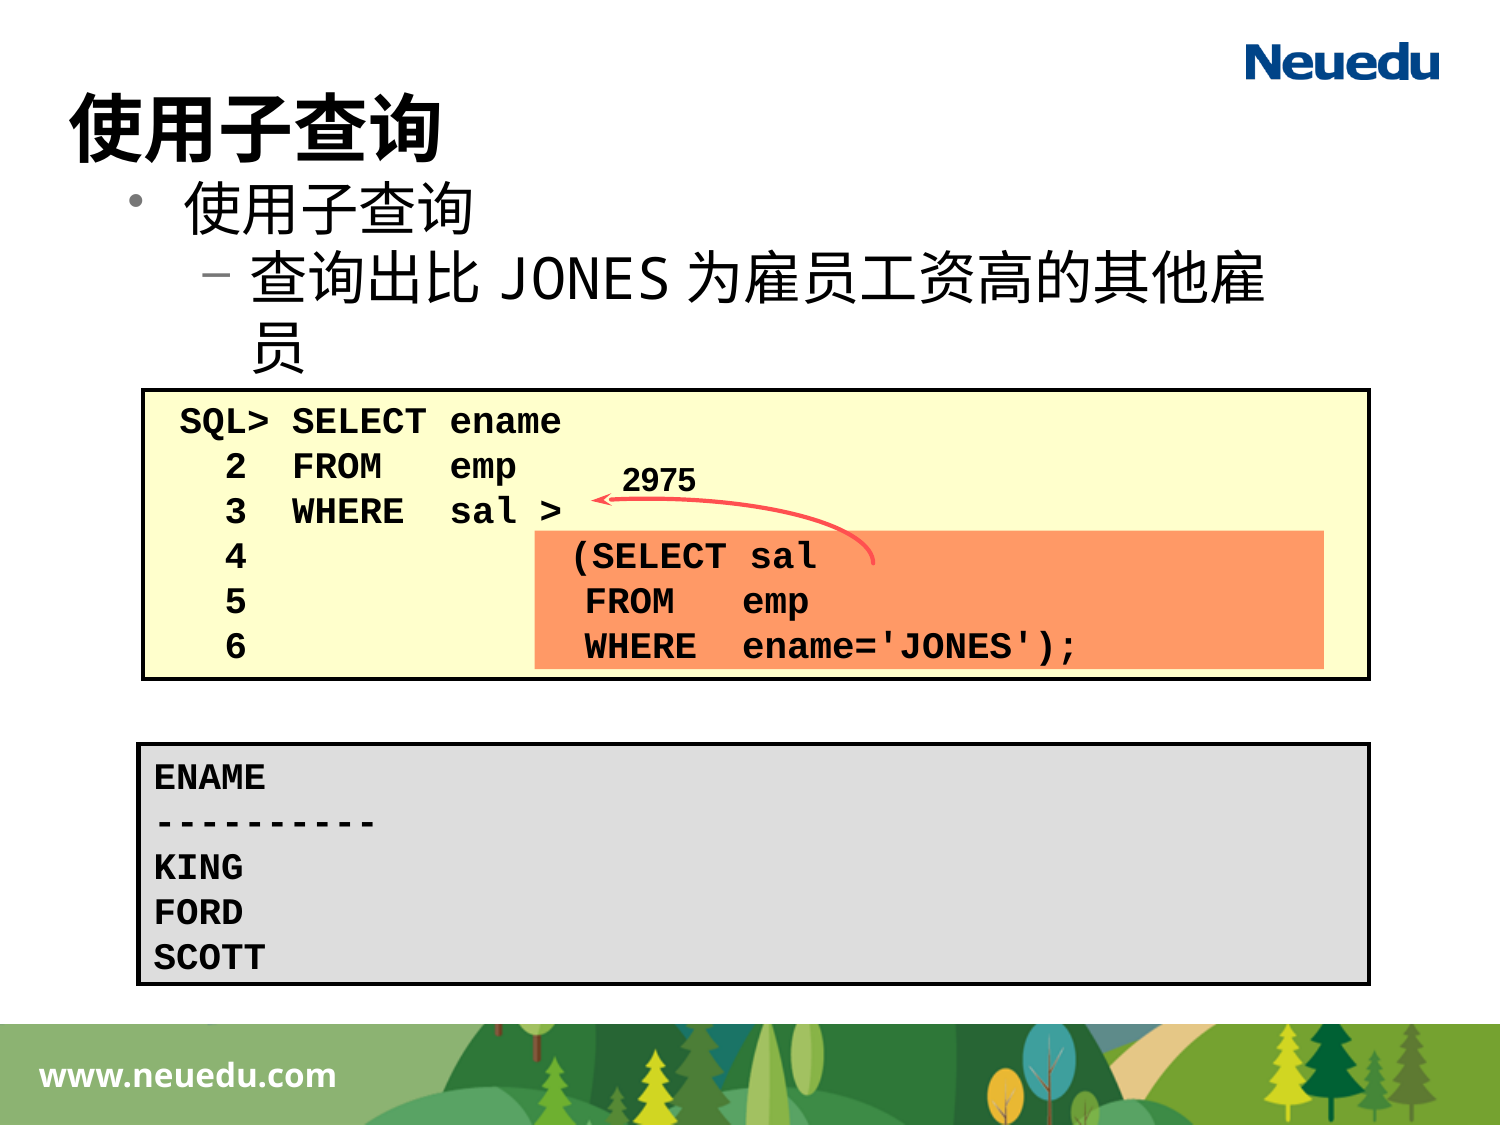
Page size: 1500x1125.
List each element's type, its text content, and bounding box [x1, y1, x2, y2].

text_box 使用子查询 查询出比JONES为雇员工资高的其他雇员 [112, 164, 1324, 364]
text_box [534, 442, 1325, 670]
picture [1246, 42, 1439, 80]
text_box [1095, 389, 1369, 679]
text_box ENAME ---------- KING FORD SCOTT [138, 743, 1369, 985]
text_box SQL> SELECT ename 2 FROM emp 3 WHERE sal > 4 (SELECT sal 5 FROM emp 6 WHERE ename='JONES'); [164, 388, 1095, 397]
text_box [143, 397, 1344, 683]
picture [0, 1024, 1500, 1125]
text_box 使用子查询 [53, 73, 1329, 199]
text_box [143, 389, 164, 397]
